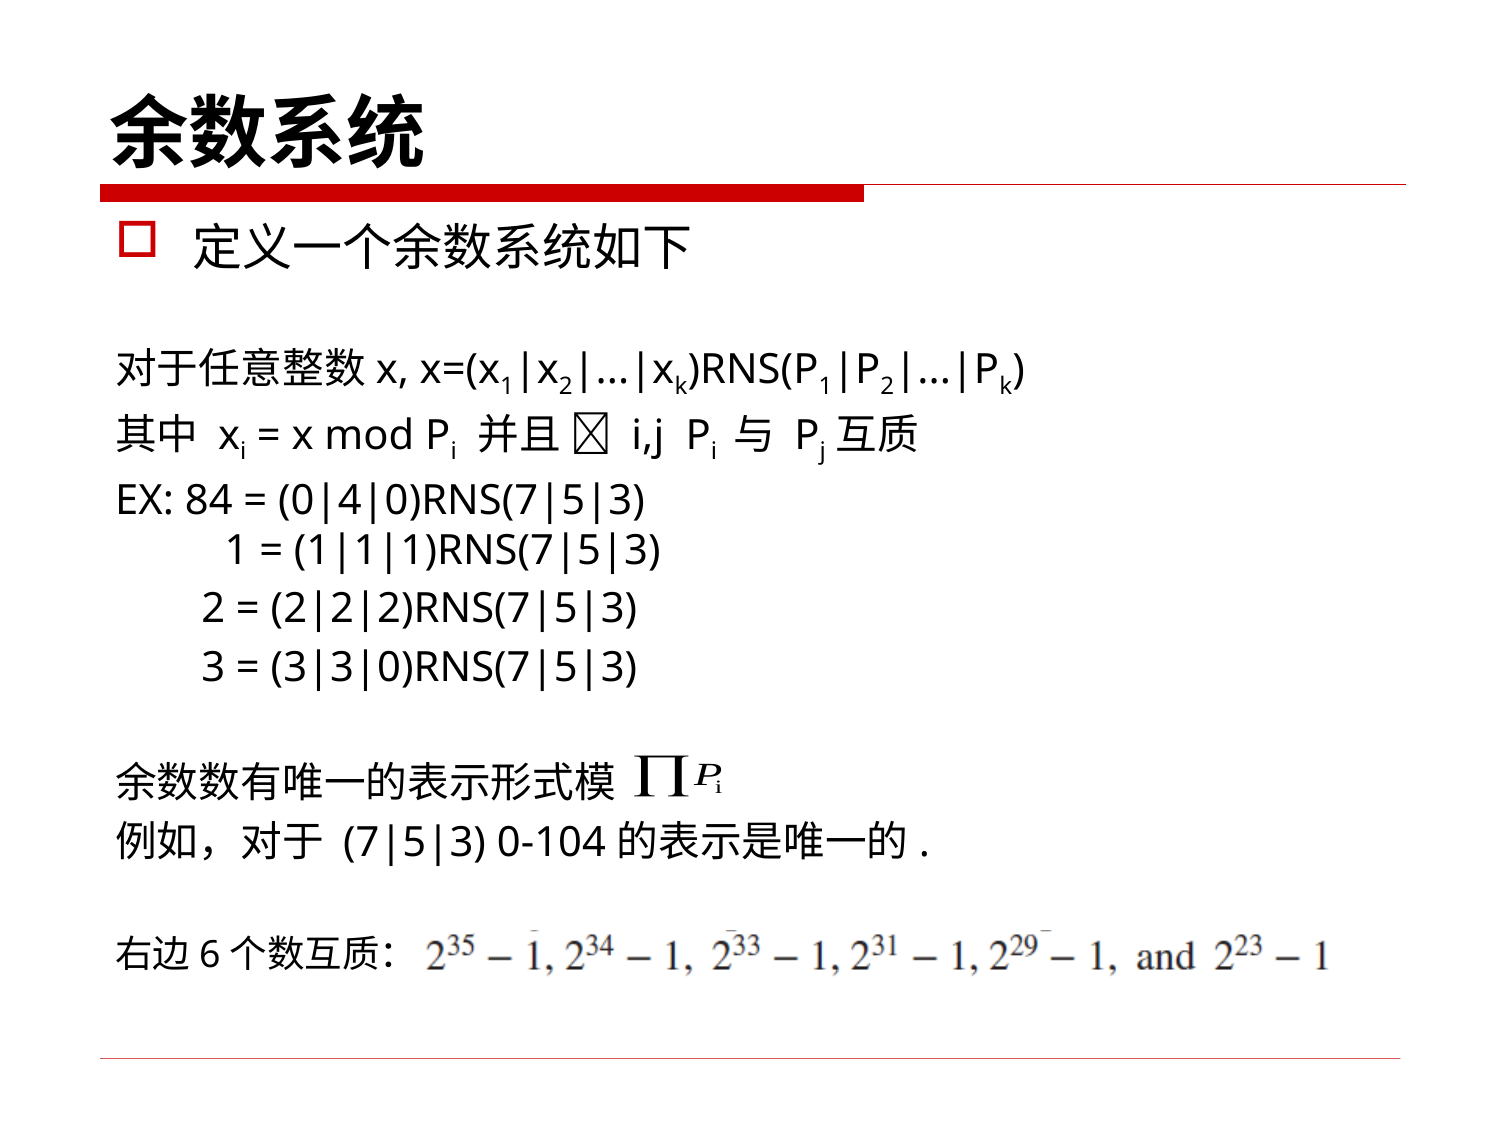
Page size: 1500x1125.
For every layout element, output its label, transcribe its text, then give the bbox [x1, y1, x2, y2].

picture [424, 930, 1341, 981]
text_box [624, 749, 734, 804]
title 余数系统 [94, 50, 1407, 185]
list 定义一个余数系统如下 对于任意整数x, x=(x1|x2|...|xk)RNS(P1|P2|...|Pk) 其中 xi = x mod Pi 并且  i,j Pi 与 Pj互质 EX: 84 = (0|4|0)RNS(7|5|3) 1 = (1|1|1)RNS(7|5|3) 2 = (2|2|2)RNS(7|5|3) 3 = (3|3|0)RNS(7|5|3) 余数数有唯一的表示形式模 例如，对于 (7|5|3) 0-104的表示是唯一的. 右边6个数互质： [100, 208, 1488, 1094]
